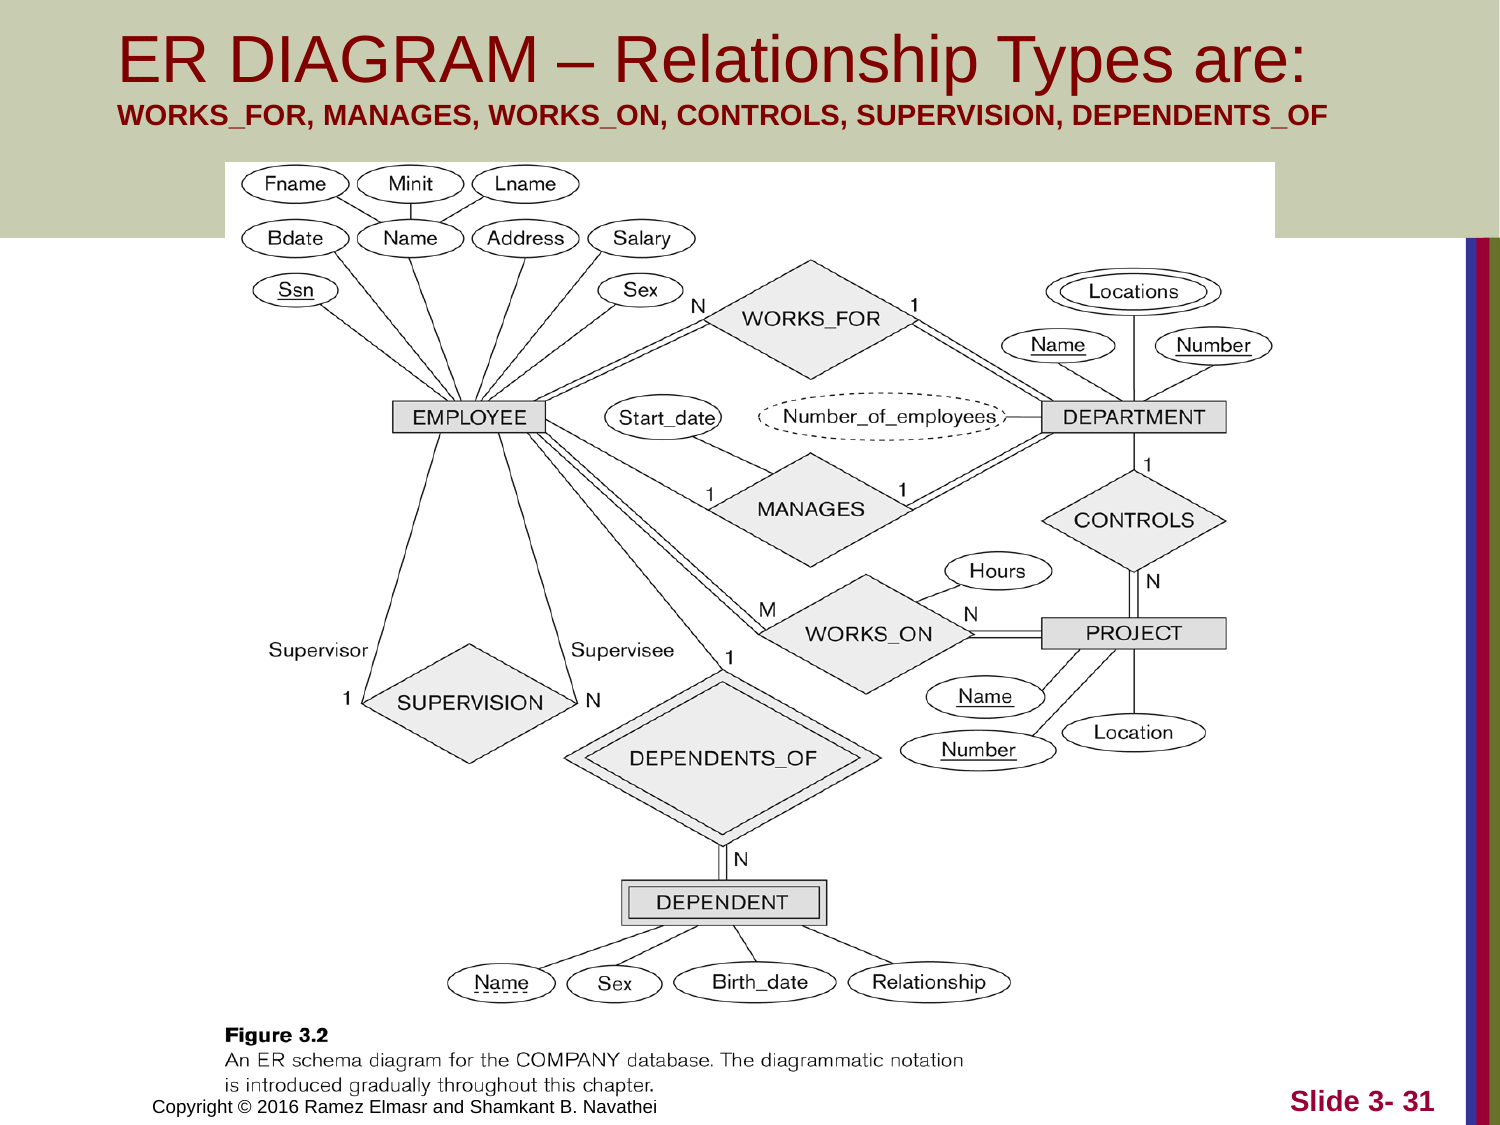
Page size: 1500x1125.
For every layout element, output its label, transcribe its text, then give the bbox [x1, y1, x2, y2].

slide_number Slide 3- 31 [1137, 1049, 1451, 1125]
title ER DIAGRAM – Relationship Types are: WORKS_FOR, MANAGES, WORKS_ON, CONTROLS, SUPERVISION, DEPENDENTS_OF [102, 12, 1405, 139]
picture [224, 162, 1276, 1101]
